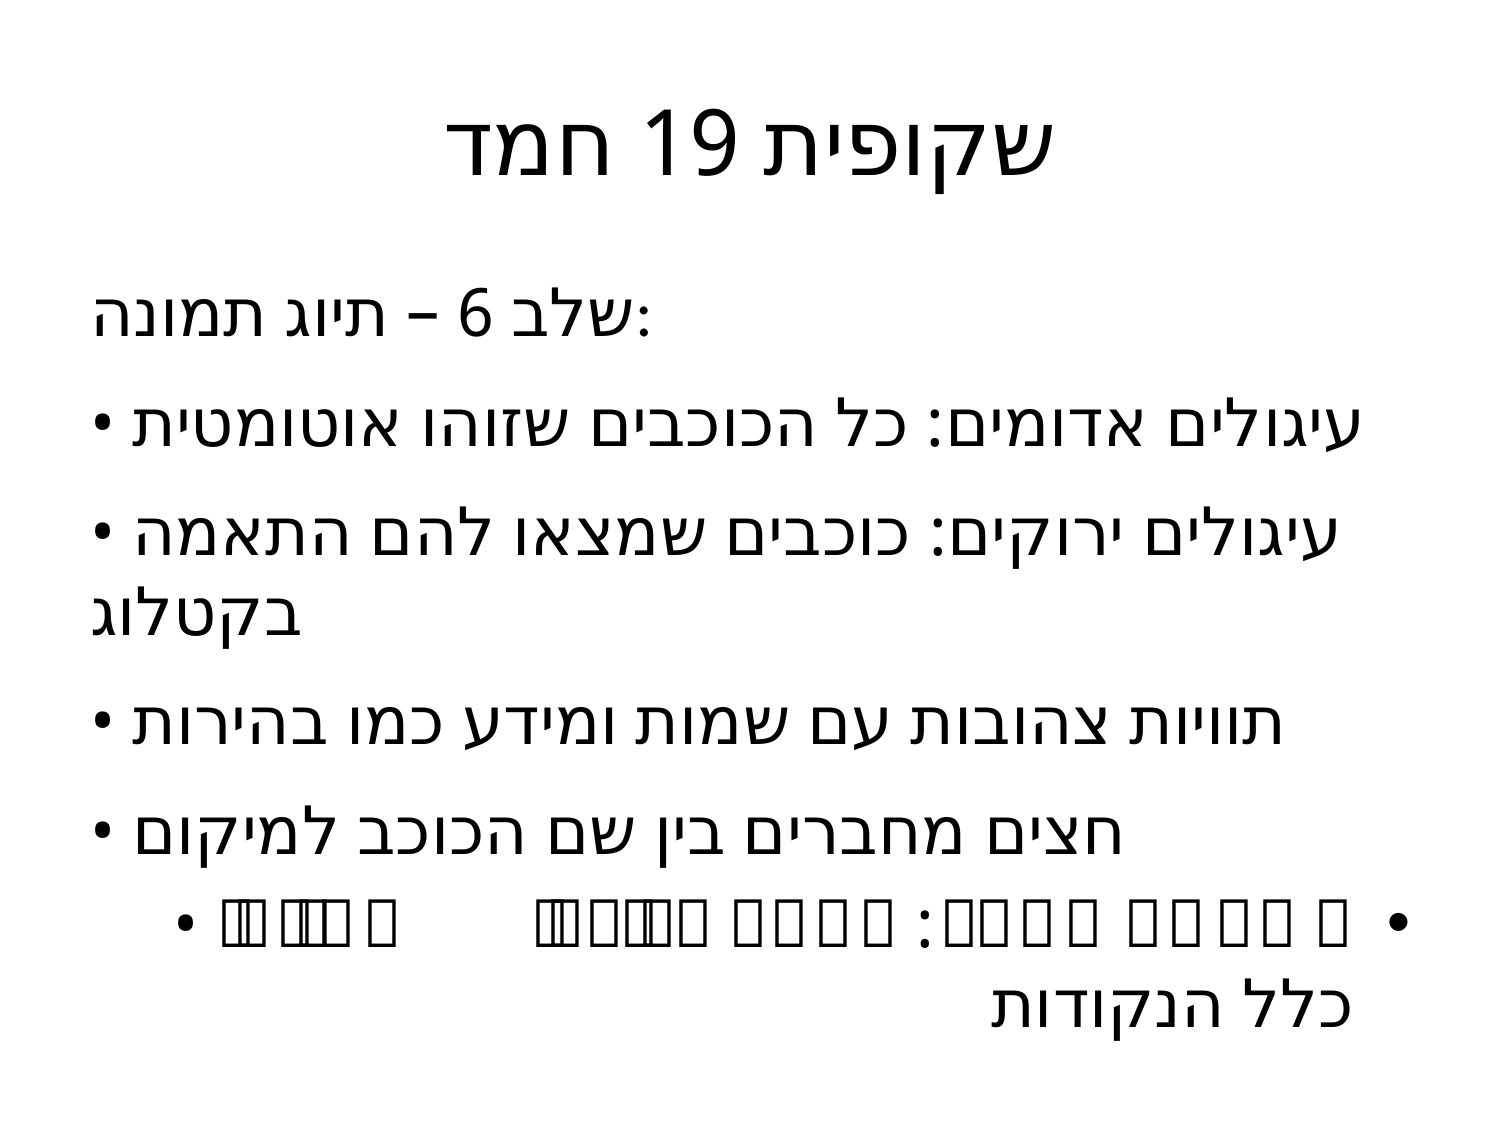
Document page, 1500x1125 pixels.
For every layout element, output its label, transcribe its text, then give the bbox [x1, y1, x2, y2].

title שקופית 19 חמד [75, 45, 1425, 233]
list שלב 6 – תיוג תמונה: • עיגולים אדומים: כל הכוכבים שזוהו אוטומטית • עיגולים ירוקים: כוכבים שמצאו להם התאמה בקטלוג • תוויות צהובות עם שמות ומידע כמו בהירות • חצים מחברים בין שם הכוכב למיקום • טקסט מסכם: מספר כוכבים מזוהים מתוך כלל הנקודות [75, 262, 1425, 1005]
